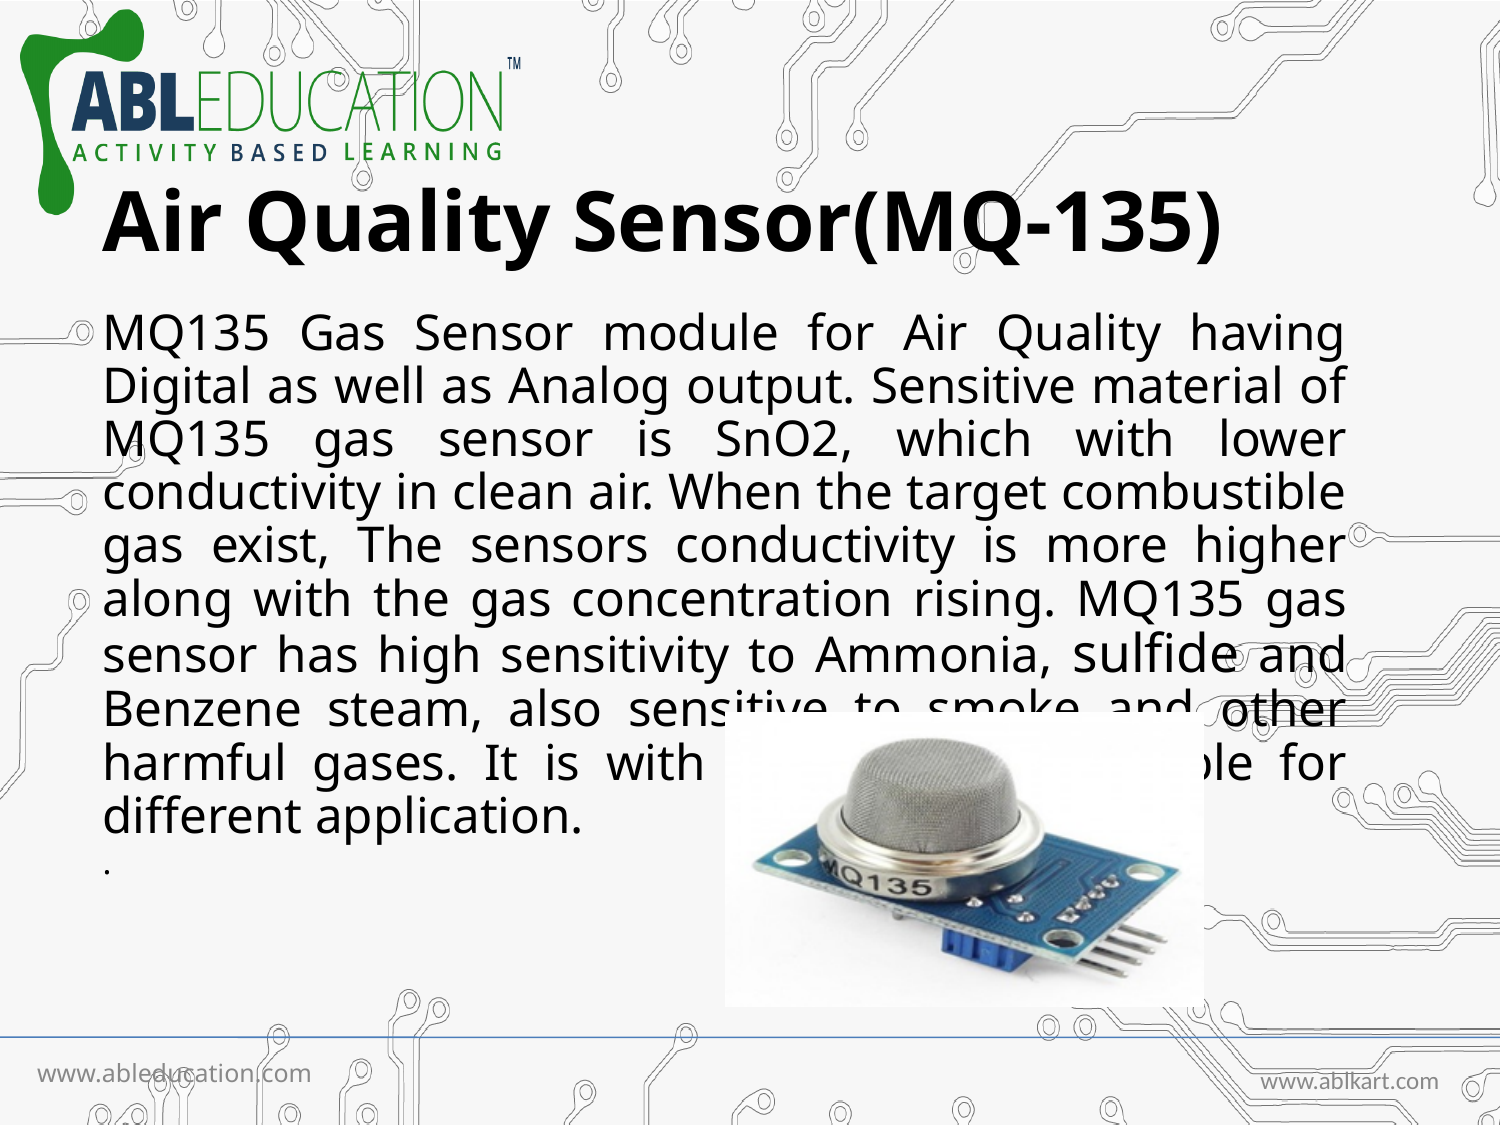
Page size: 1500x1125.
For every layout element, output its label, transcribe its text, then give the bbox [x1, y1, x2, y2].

subtitle MQ135 Gas Sensor module for Air Quality having Digital as well as Analog output. Sensitive material of MQ135 gas sensor is SnO2, which with lower conductivity in clean air. When the target combustible gas exist, The sensors conductivity is more higher along with the gas concentration rising. MQ135 gas sensor has high sensitivity to Ammonia, sulfide and Benzene steam, also sensitive to smoke and other harmful gases. It is with low cost and suitable for different application. . [87, 299, 1363, 950]
picture [0, 1038, 1500, 1125]
footer www.ableducation.com [0, 1045, 413, 1103]
picture [0, 0, 1500, 1036]
title Air Quality Sensor(MQ-135) [87, 149, 1363, 299]
text_box www.ablkart.com [1112, 1049, 1500, 1110]
